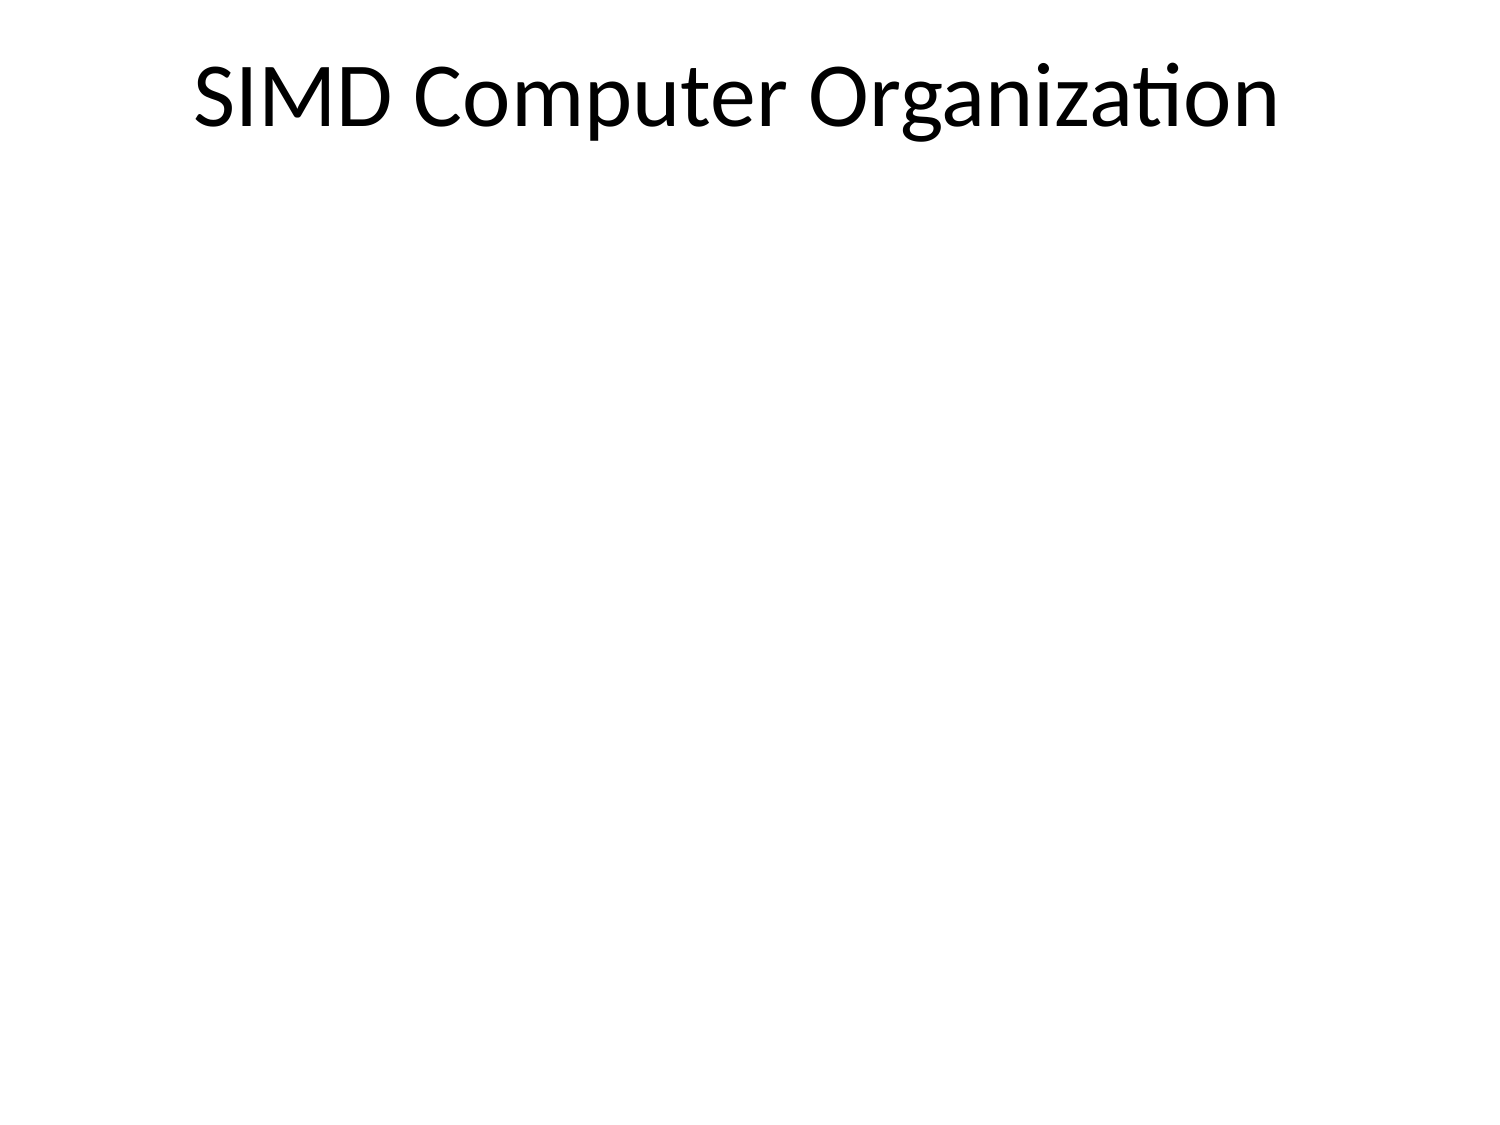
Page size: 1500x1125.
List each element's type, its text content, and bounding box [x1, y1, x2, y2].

title SIMD Computer Organization [62, 24, 1413, 155]
